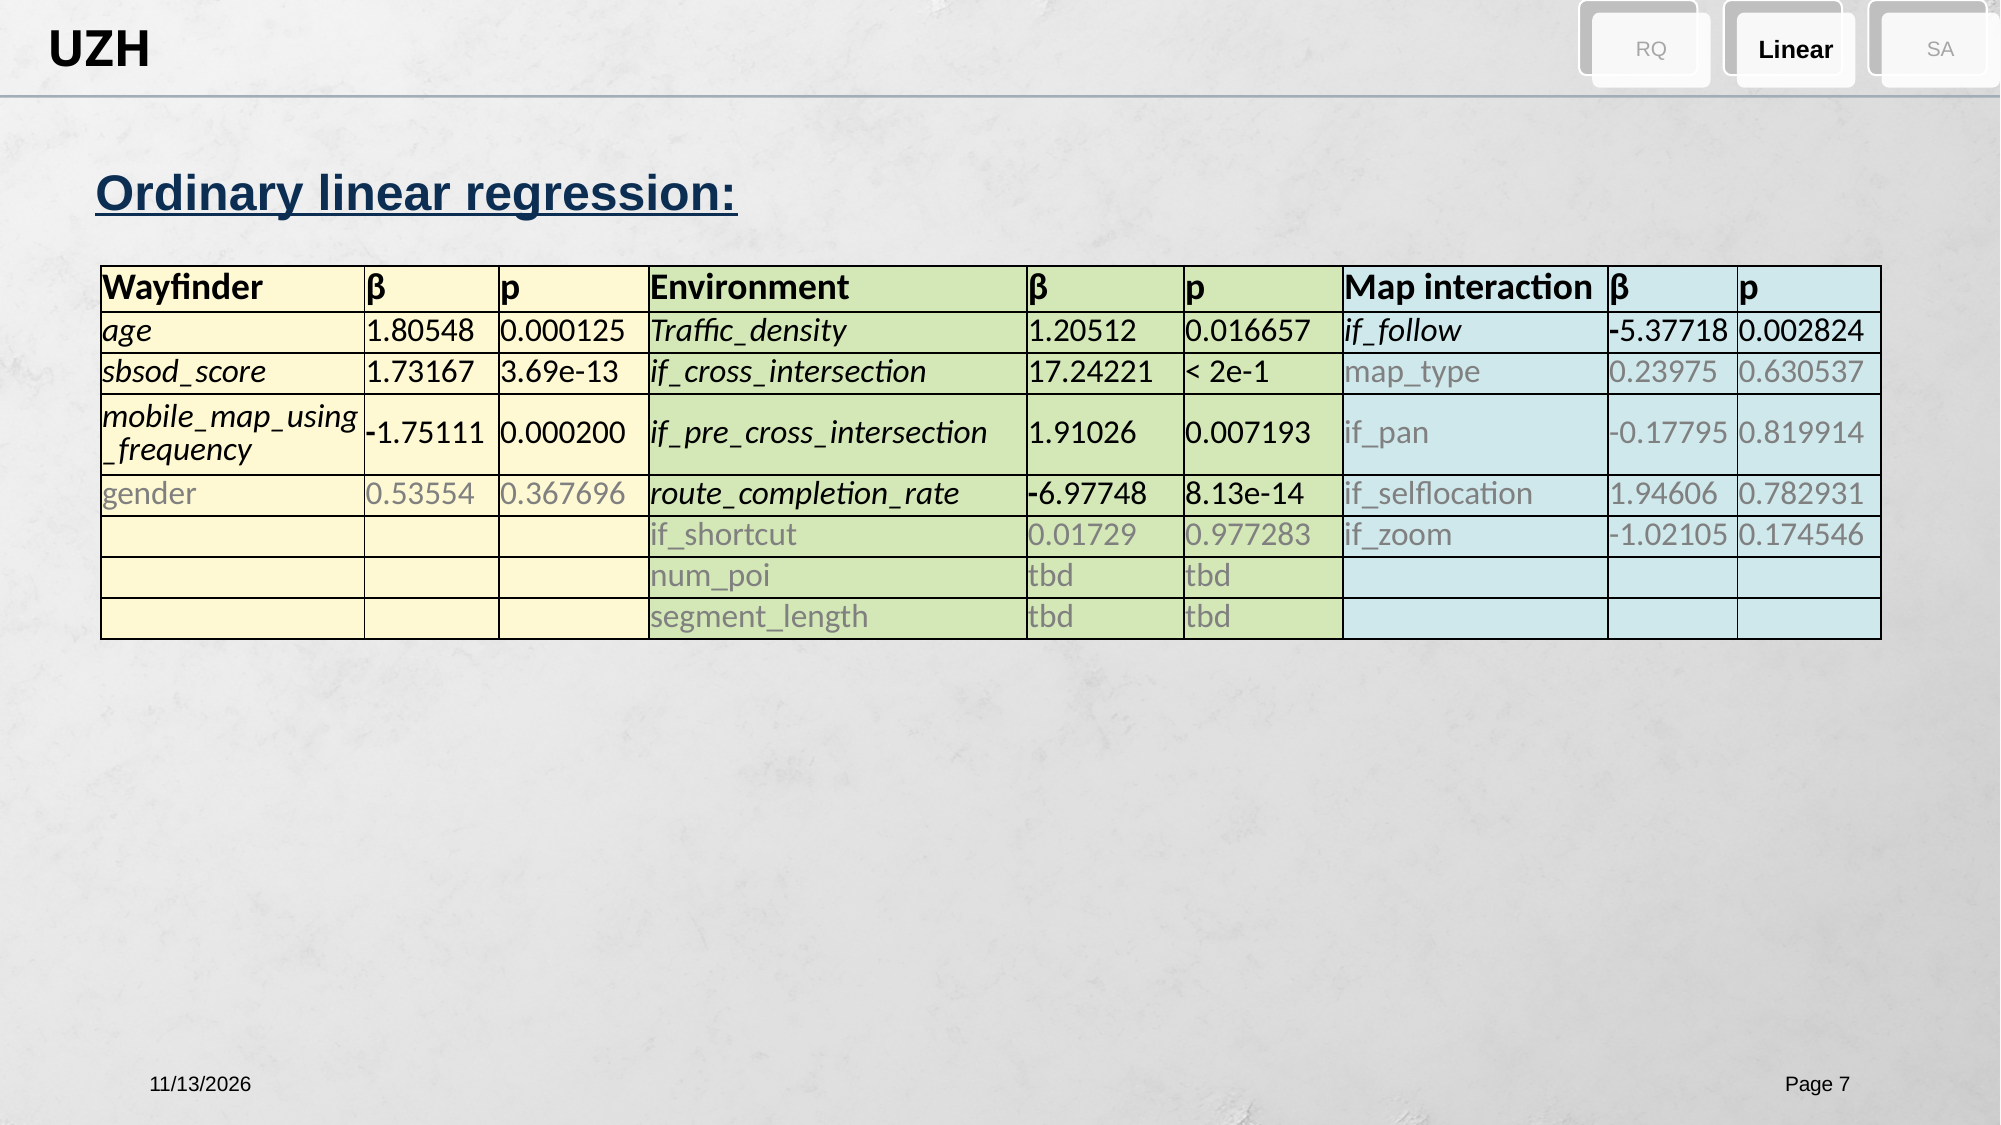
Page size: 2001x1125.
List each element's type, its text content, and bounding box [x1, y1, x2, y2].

table_cell age [102, 313, 364, 352]
table_cell 0.53554 [365, 476, 498, 515]
table_header p [1185, 267, 1342, 311]
table_cell 0.367696 [500, 476, 648, 515]
table_cell [1344, 599, 1607, 638]
table_cell 0.016657 [1185, 313, 1342, 352]
table_cell 0.002824 [1738, 313, 1880, 352]
table_cell 17.24221 [1028, 354, 1183, 393]
table_cell tbd [1185, 558, 1342, 597]
table_cell tbd [1028, 599, 1183, 638]
table_header β [1609, 267, 1737, 311]
table_cell segment_length [650, 599, 1026, 638]
table_cell route_completion_rate [650, 476, 1026, 515]
table_cell [1609, 599, 1737, 638]
table_cell if_follow [1344, 313, 1607, 352]
table_cell [500, 517, 648, 556]
table_cell [500, 558, 648, 597]
table_cell if_cross_intersection [650, 354, 1026, 393]
table_cell if_pan [1344, 395, 1607, 474]
table_header p [500, 267, 648, 311]
table_cell 0.007193 [1185, 395, 1342, 474]
table_cell 0.977283 [1185, 517, 1342, 556]
table_cell mobile_map_using_frequency [102, 395, 364, 474]
table_cell [1738, 558, 1880, 597]
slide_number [149, 1070, 354, 1106]
text_box Ordinary linear regression: [80, 152, 861, 228]
table_cell -5.37718 [1609, 313, 1737, 352]
table_cell [365, 599, 498, 638]
table_cell [365, 517, 498, 556]
table_cell 3.69e-13 [500, 354, 648, 393]
table_cell -0.17795 [1609, 395, 1737, 474]
table_cell gender [102, 476, 364, 515]
slide_number Page 7 [1714, 1070, 1851, 1106]
table_cell 1.91026 [1028, 395, 1183, 474]
table_cell -6.97748 [1028, 476, 1183, 515]
table_header Map interaction [1344, 267, 1607, 311]
table_header β [1028, 267, 1183, 311]
table_header p [1738, 267, 1880, 311]
table_cell 1.94606 [1609, 476, 1737, 515]
table_cell if_zoom [1344, 517, 1607, 556]
table_cell if_shortcut [650, 517, 1026, 556]
table_cell tbd [1028, 558, 1183, 597]
table_cell 1.20512 [1028, 313, 1183, 352]
table_header Environment [650, 267, 1026, 311]
table_cell Traffic_density [650, 313, 1026, 352]
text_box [1578, 0, 2000, 88]
table_cell 0.000200 [500, 395, 648, 474]
table_cell [500, 599, 648, 638]
table_cell [365, 558, 498, 597]
table_cell if_selflocation [1344, 476, 1607, 515]
table_cell 1.80548 [365, 313, 498, 352]
table_header Wayfinder [102, 267, 364, 311]
table_cell if_pre_cross_intersection [650, 395, 1026, 474]
table_cell -1.75111 [365, 395, 498, 474]
table_cell num_poi [650, 558, 1026, 597]
table_cell sbsod_score [102, 354, 364, 393]
picture [0, 0, 2001, 1125]
table_cell 0.000125 [500, 313, 648, 352]
table_cell [1609, 558, 1737, 597]
table_cell map_type [1344, 354, 1607, 393]
table_cell 0.782931 [1738, 476, 1880, 515]
table_cell [102, 599, 364, 638]
table_cell [1344, 558, 1607, 597]
table_cell [102, 558, 364, 597]
table_cell [102, 517, 364, 556]
table_cell 8.13e-14 [1185, 476, 1342, 515]
table_header β [365, 267, 498, 311]
table_cell -1.02105 [1609, 517, 1737, 556]
table_cell 0.23975 [1609, 354, 1737, 393]
table_cell 1.73167 [365, 354, 498, 393]
table_cell < 2e-1 [1185, 354, 1342, 393]
table_cell tbd [1185, 599, 1342, 638]
table_cell 0.819914 [1738, 395, 1880, 474]
table_cell 0.01729 [1028, 517, 1183, 556]
table_cell 0.174546 [1738, 517, 1880, 556]
table_cell 0.630537 [1738, 354, 1880, 393]
table_cell [1738, 599, 1880, 638]
